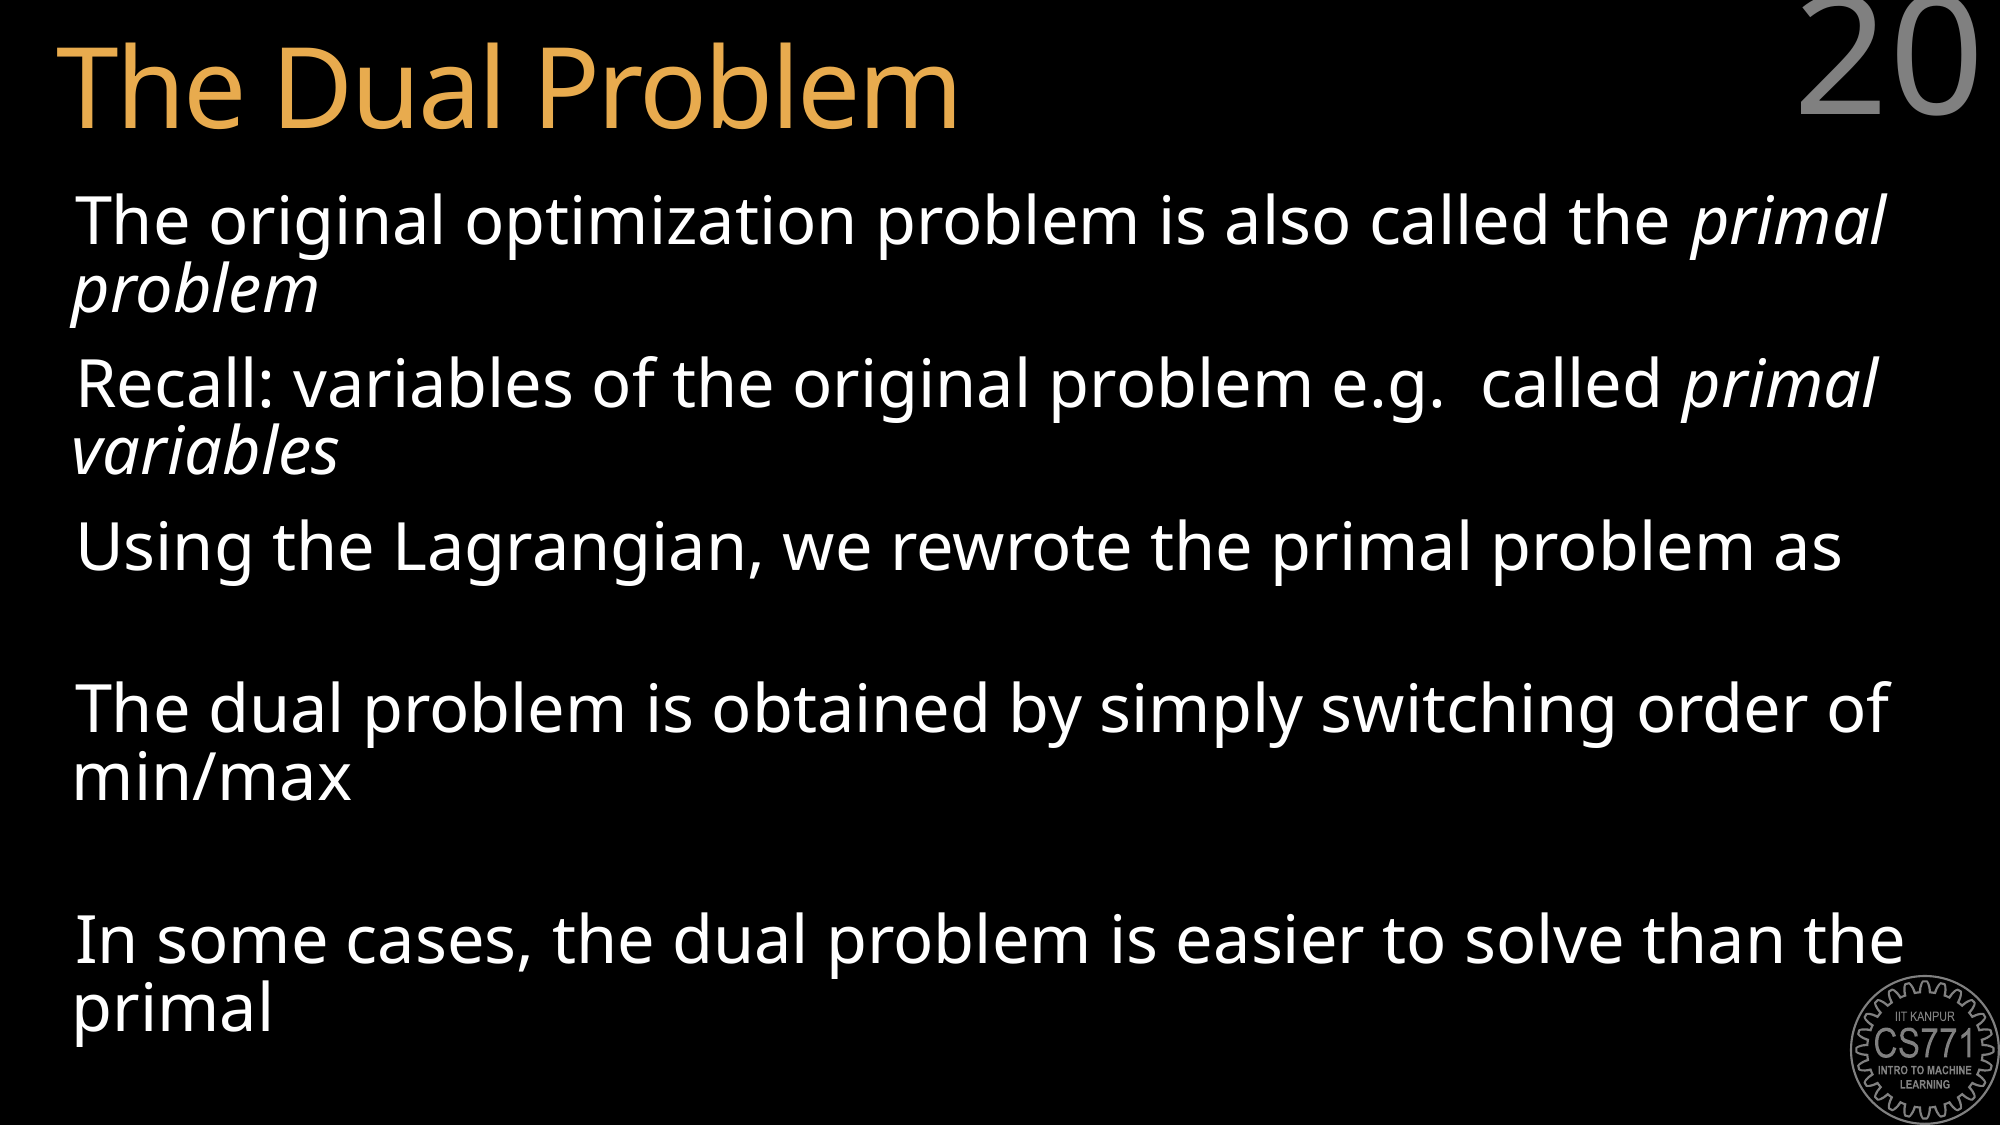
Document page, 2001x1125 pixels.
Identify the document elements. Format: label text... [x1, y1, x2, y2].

slide_number 20 [1520, 6, 2000, 183]
title The Dual Problem [41, 5, 1945, 183]
